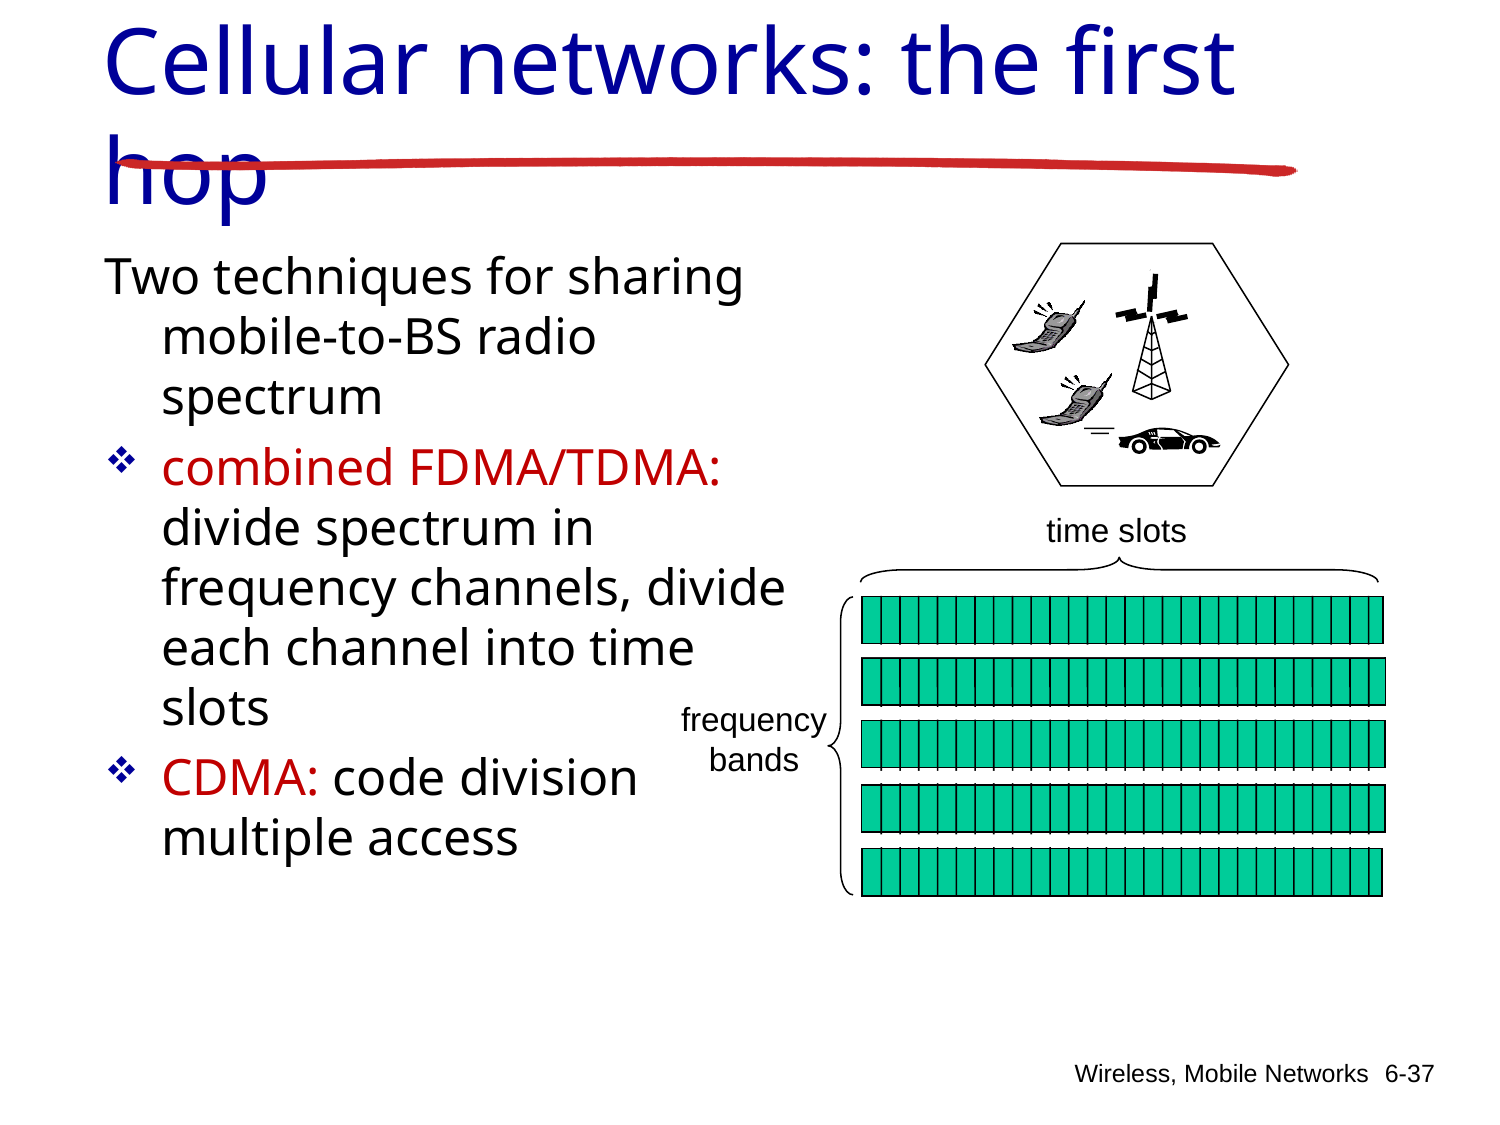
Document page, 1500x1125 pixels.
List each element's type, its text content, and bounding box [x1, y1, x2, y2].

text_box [665, 501, 1386, 898]
title Cellular networks: the first hop [87, 19, 1363, 207]
footer Wireless, Mobile Networks [750, 1050, 1339, 1103]
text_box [984, 243, 1289, 487]
list Two techniques for sharing mobile-to-BS radio spectrum combined FDMA/TDMA: divide spectrum in frequency channels, divide each channel into time slots CDMA: code division multiple access [89, 237, 818, 1000]
slide_number 6-37 [1339, 1050, 1450, 1125]
picture [110, 152, 1311, 182]
